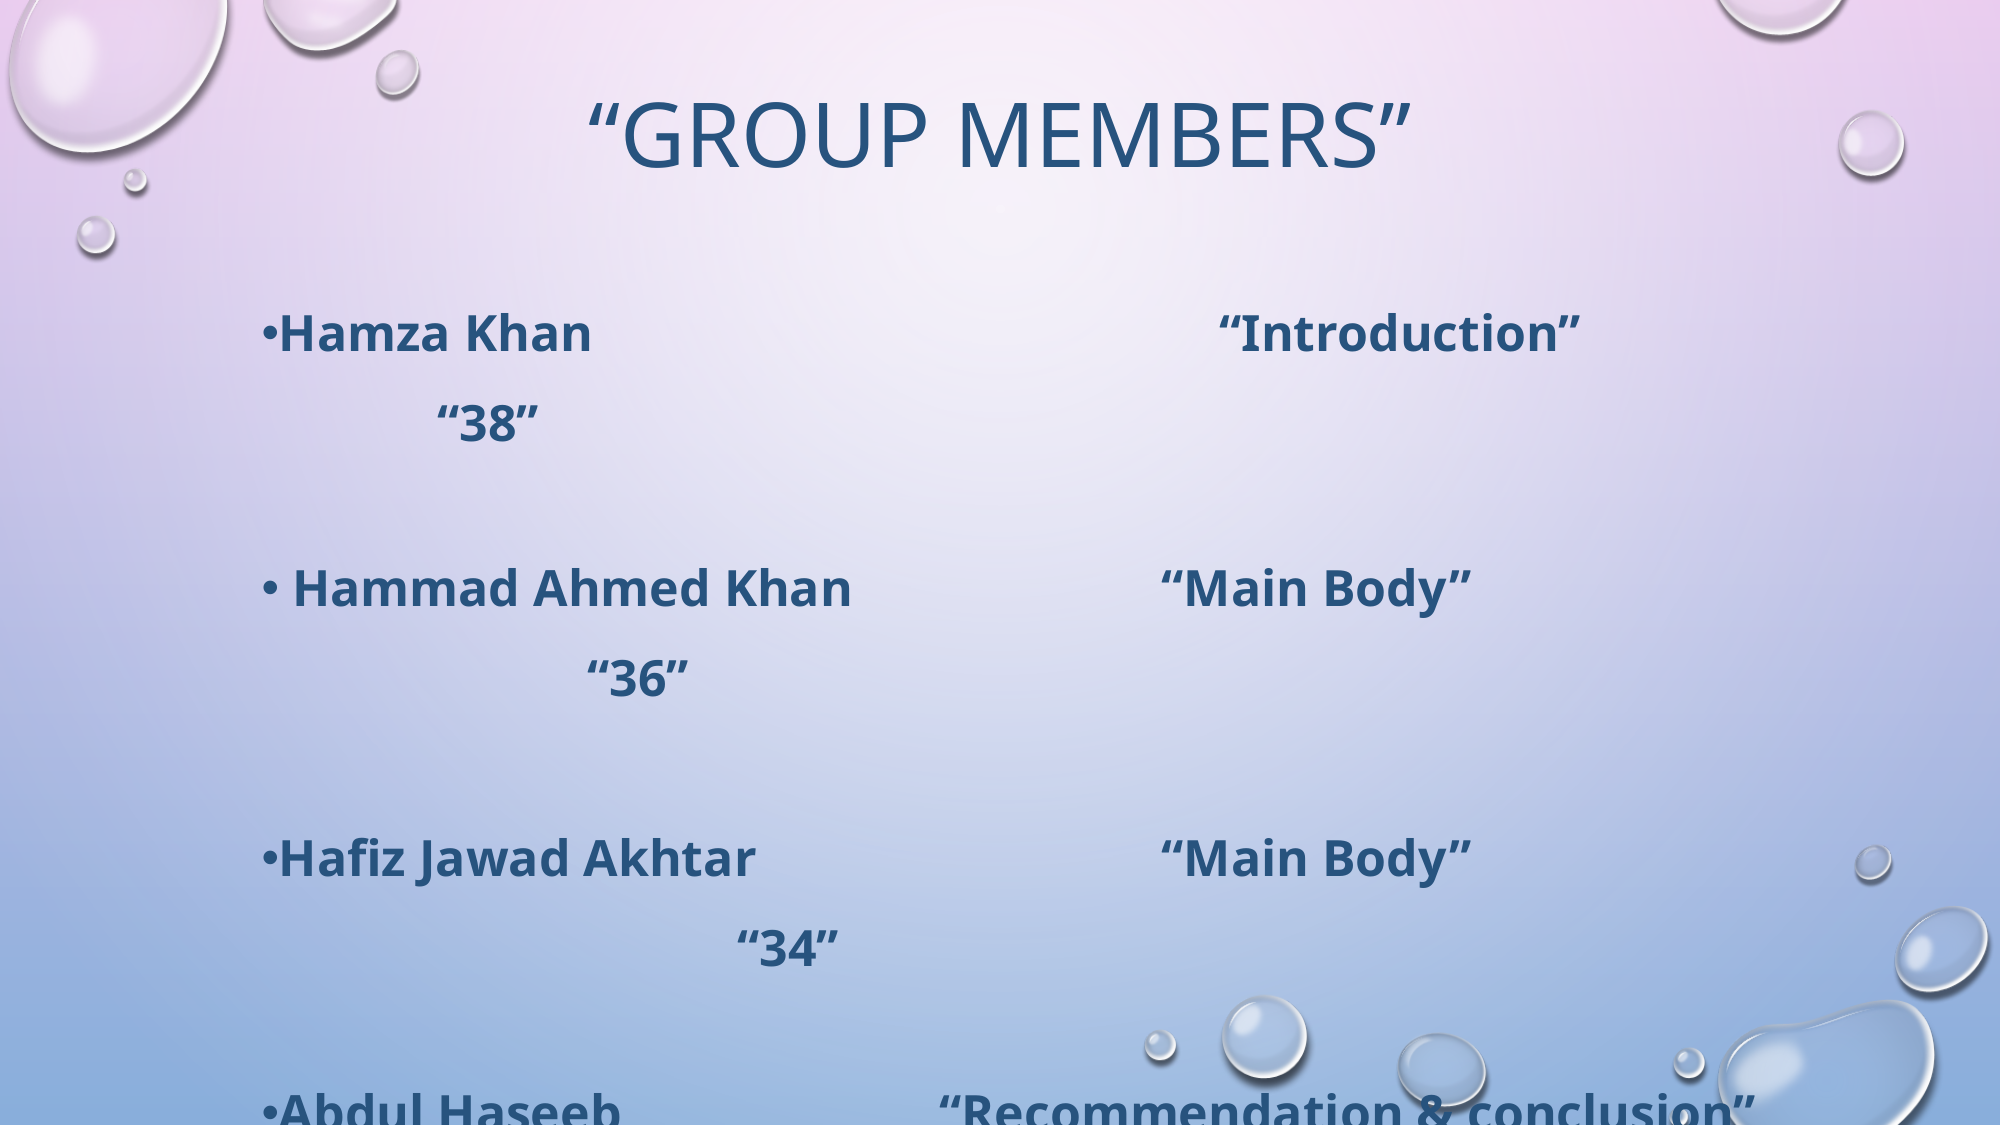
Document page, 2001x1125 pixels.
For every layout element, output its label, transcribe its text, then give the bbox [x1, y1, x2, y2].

text_box Hamza Khan “Introduction” “38” Hammad Ahmed Khan “Main Body” “36” Hafiz Jawad Akhtar “Main Body” “34” Abdul Haseeb “Recommendation & conclusion” “04” [246, 264, 1907, 1125]
picture [0, 0, 2000, 1125]
text_box “Group Members” [474, 70, 1525, 193]
